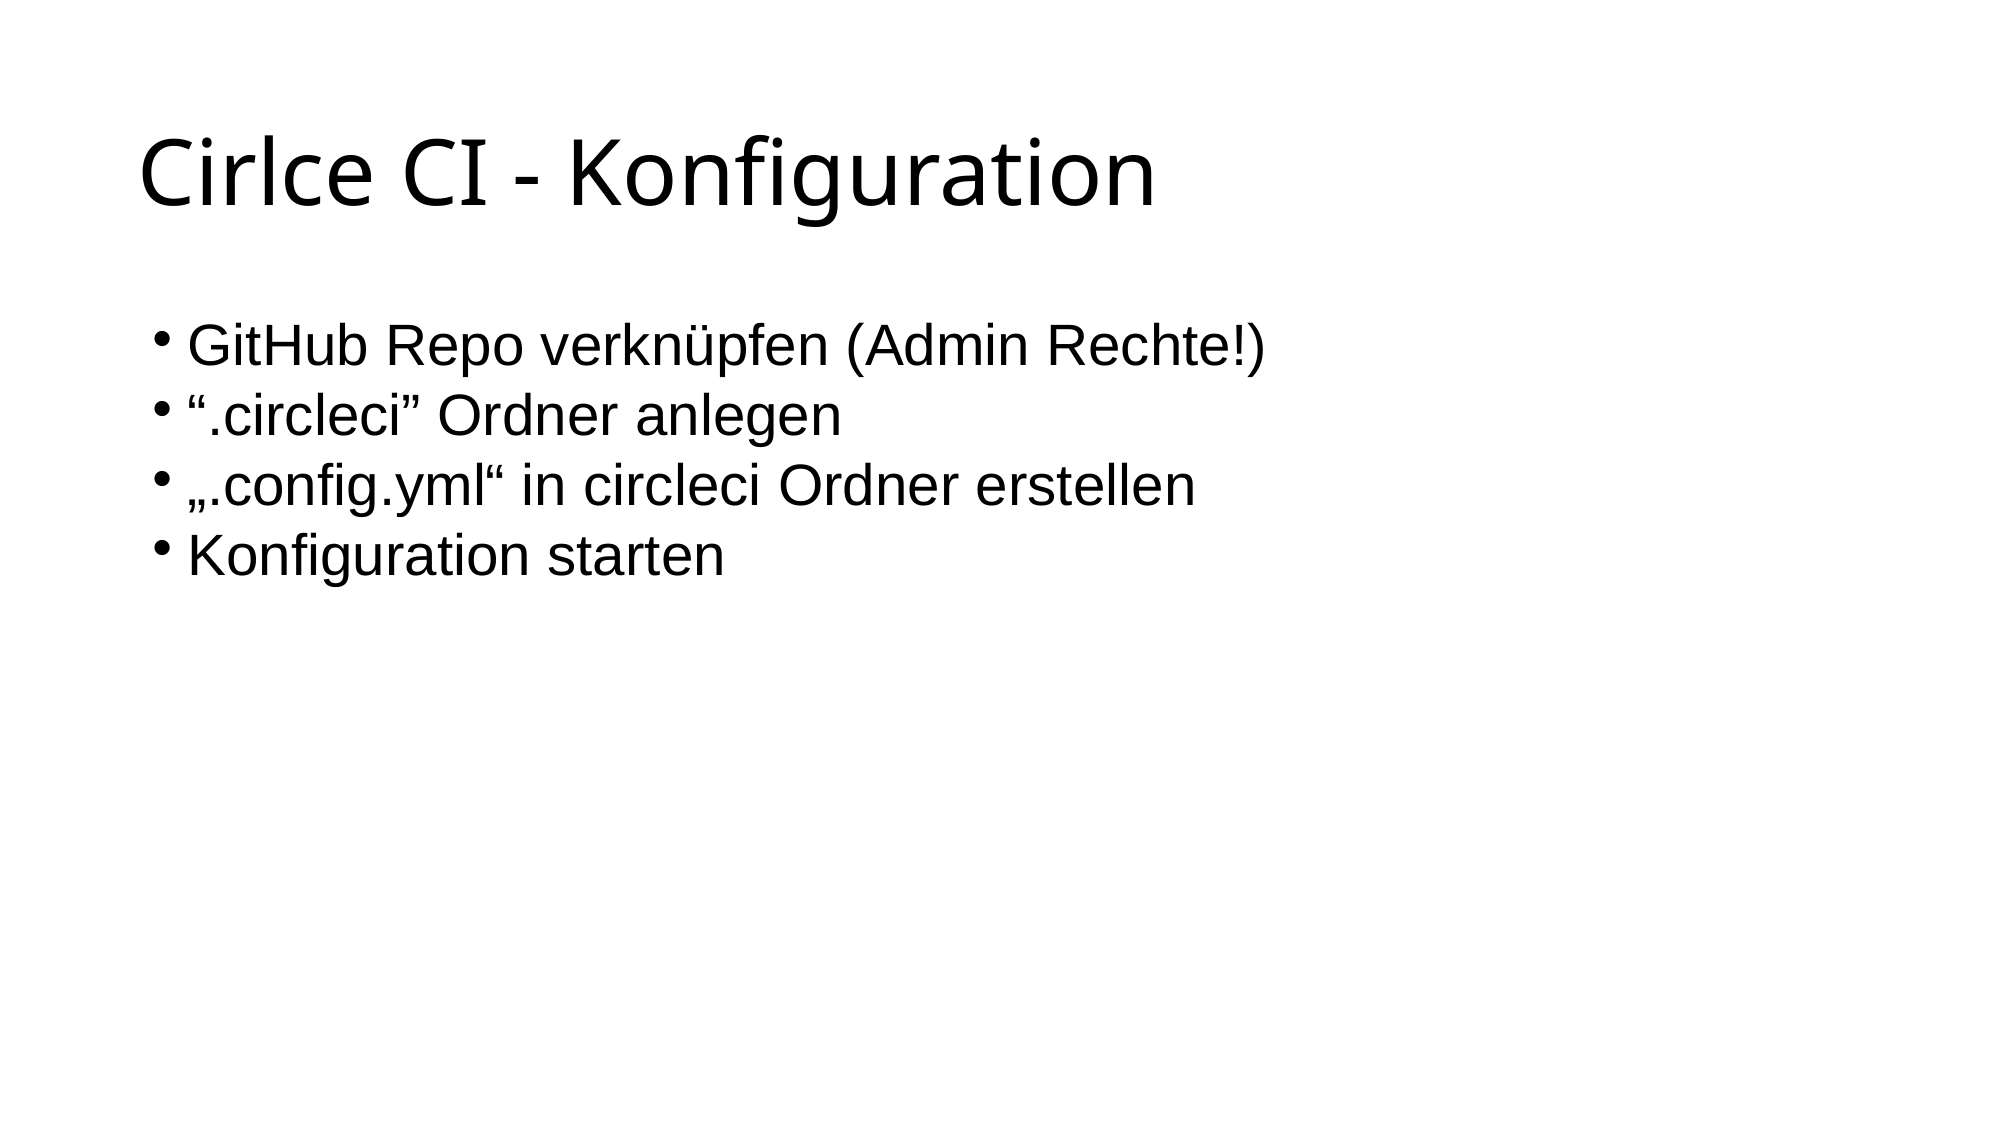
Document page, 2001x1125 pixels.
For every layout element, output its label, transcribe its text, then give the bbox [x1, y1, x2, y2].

text_box Cirlce CI - Konfiguration [137, 59, 1863, 278]
text_box GitHub Repo verknüpfen (Admin Rechte!) “.circleci” Ordner anlegen „.config.yml“ in circleci Ordner erstellen Konfiguration starten [137, 299, 1863, 835]
